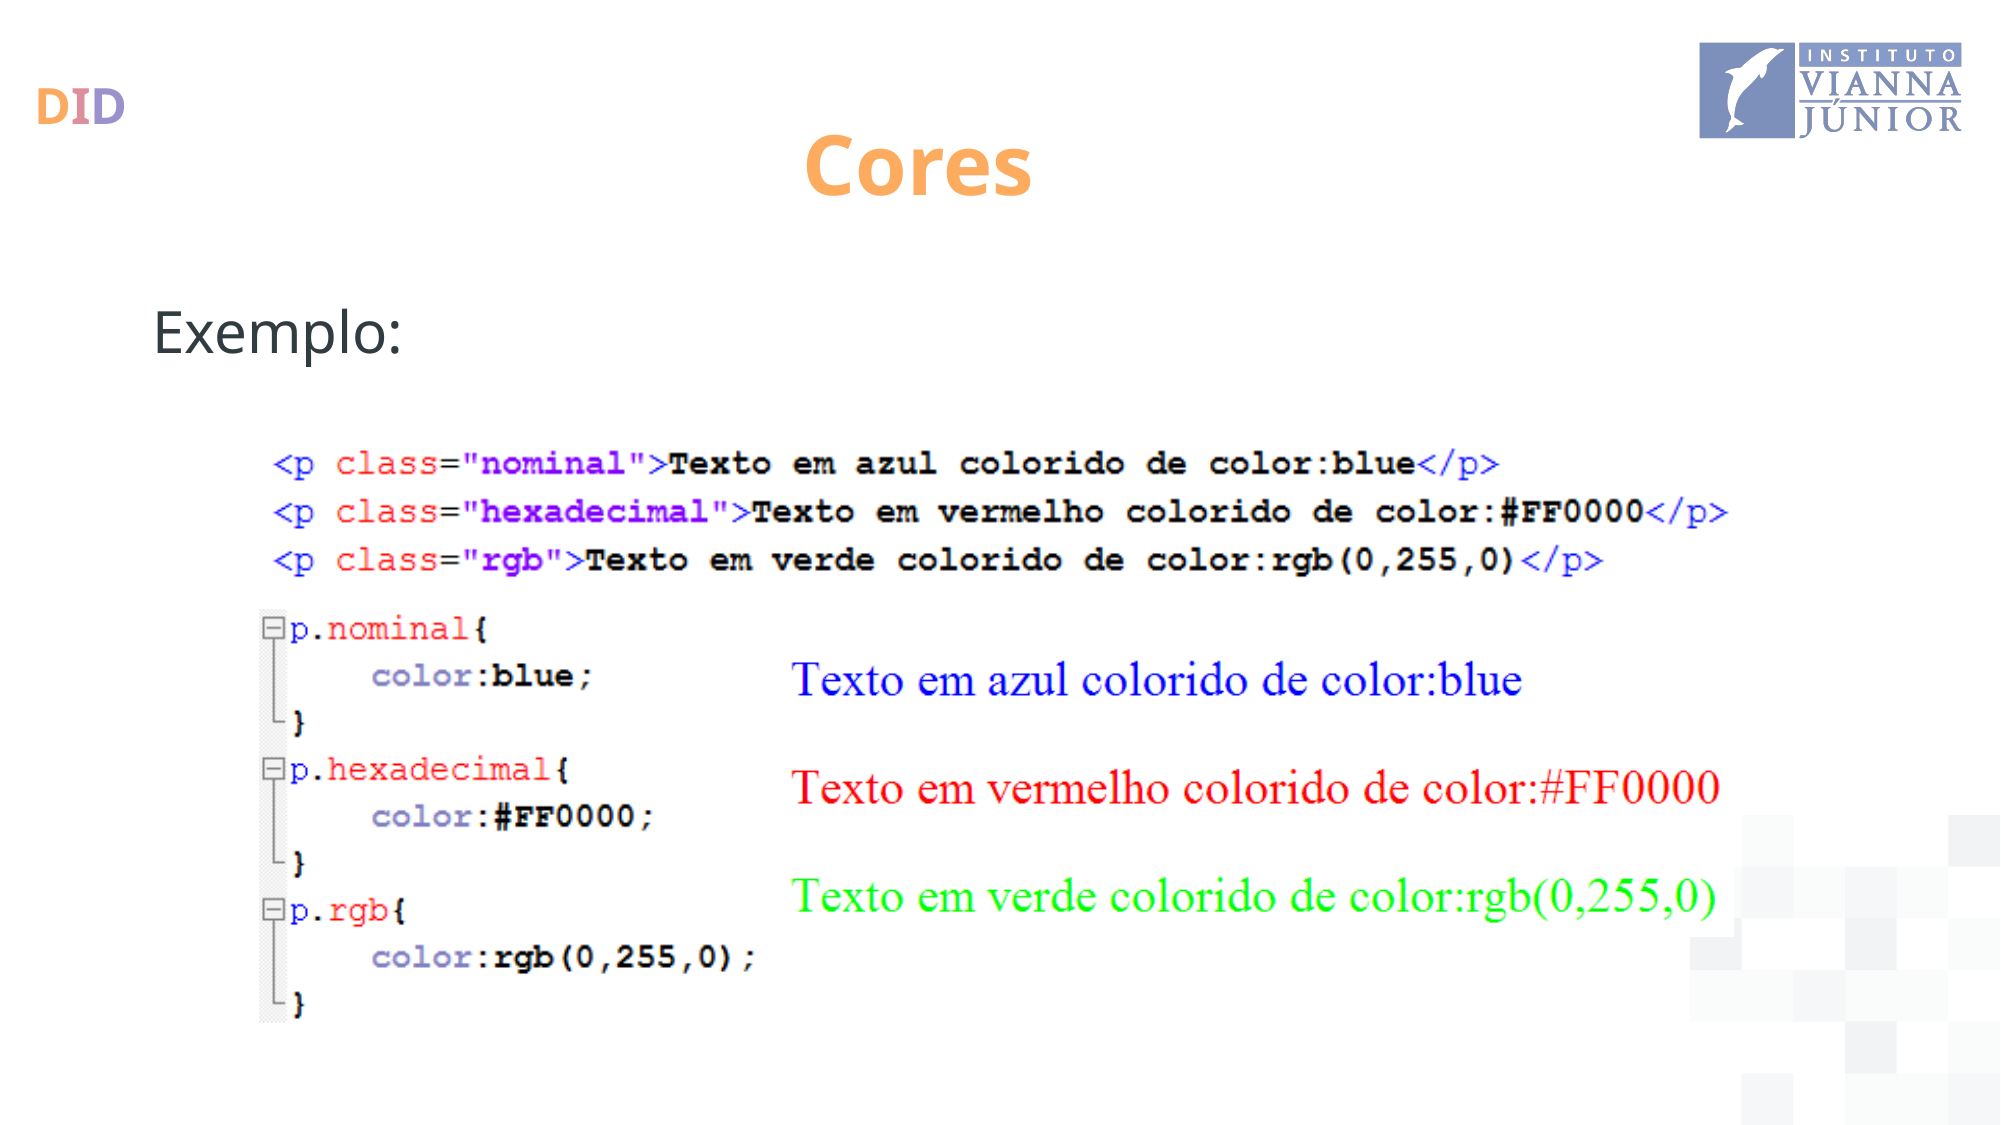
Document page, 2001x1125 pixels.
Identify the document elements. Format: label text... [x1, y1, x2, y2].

picture [259, 609, 771, 1023]
picture [259, 443, 1735, 596]
picture [778, 644, 1734, 937]
title Cores [137, 59, 1700, 278]
list Exemplo: [137, 295, 1863, 1062]
